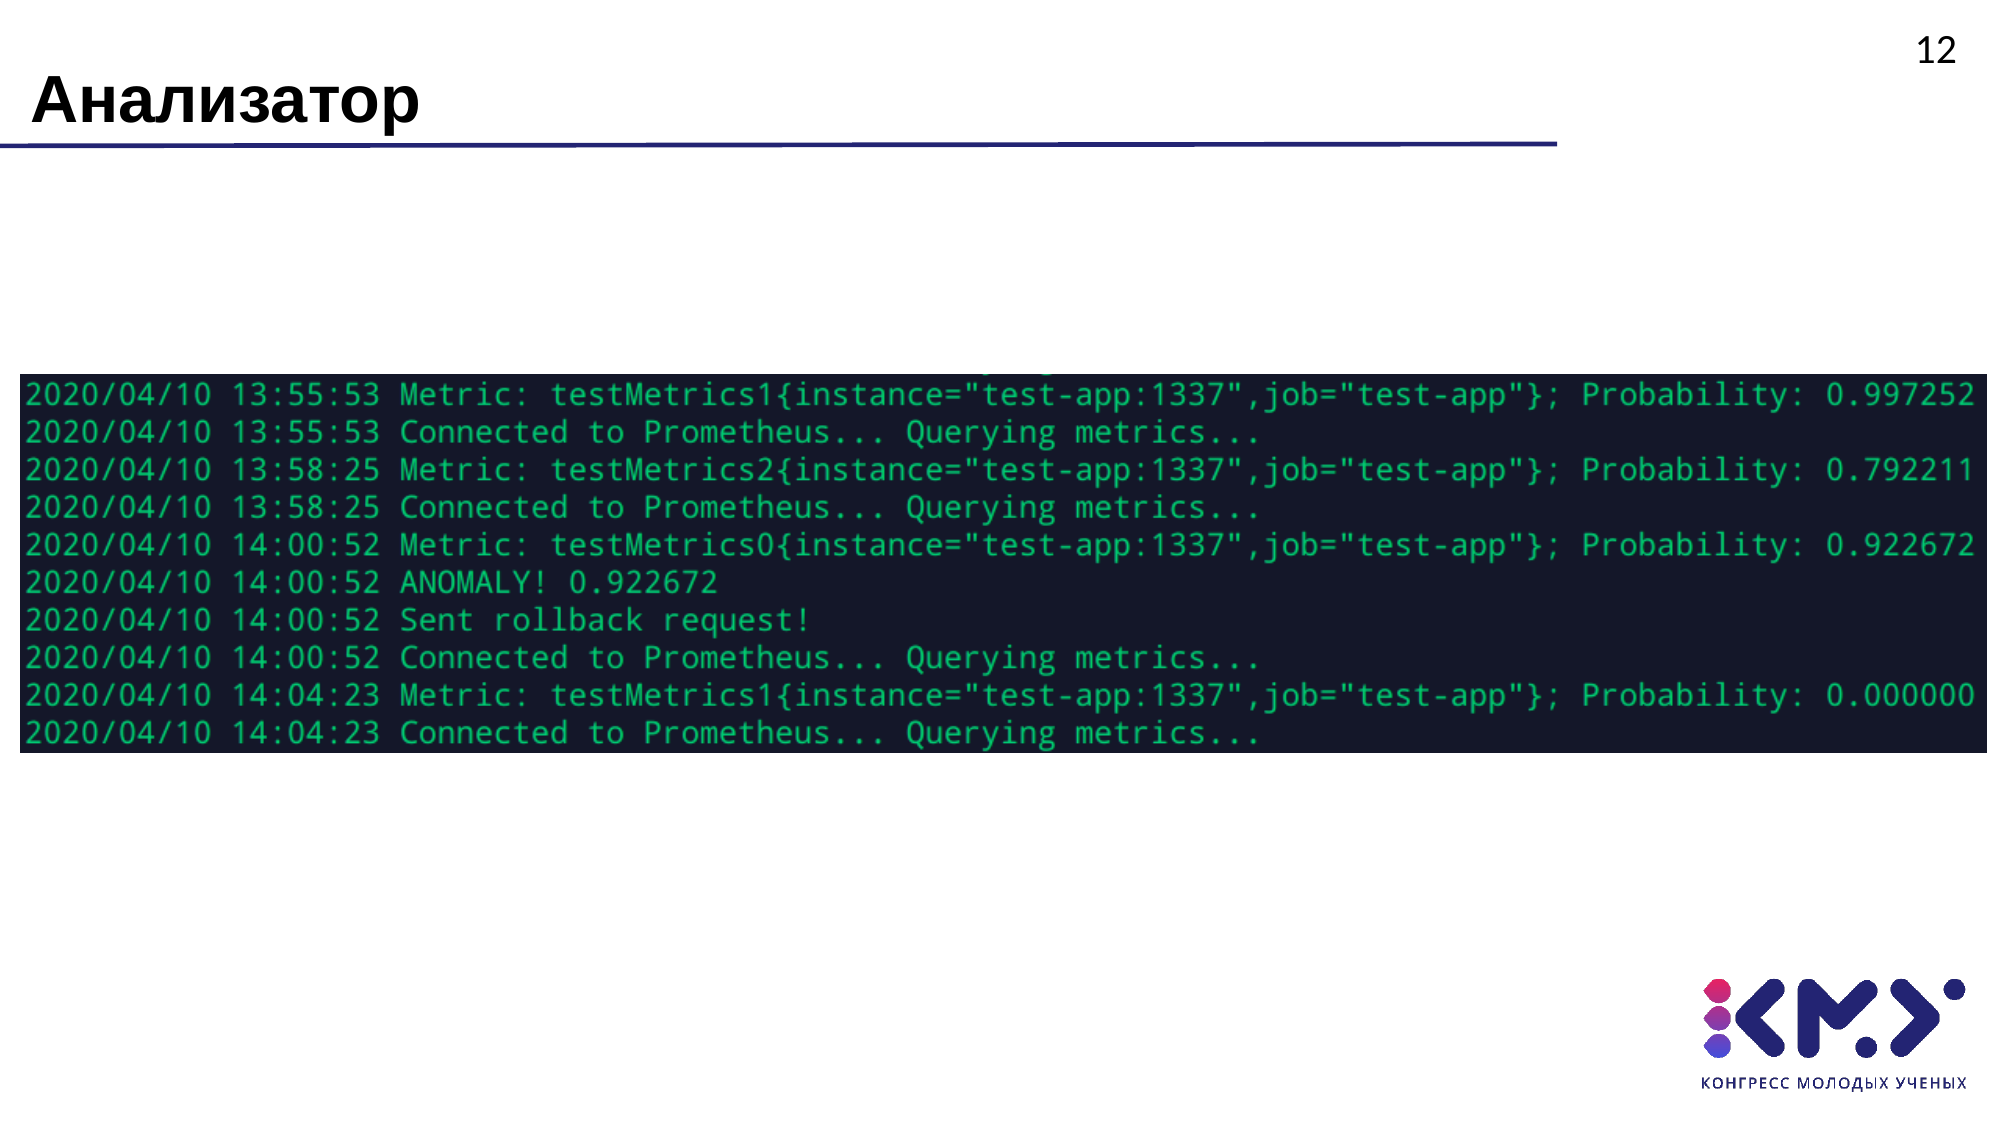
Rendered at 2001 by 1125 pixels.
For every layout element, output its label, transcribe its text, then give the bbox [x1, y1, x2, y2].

text_box [0, 143, 1558, 147]
text_box <number> [1857, 17, 1972, 78]
picture [1664, 941, 2000, 1125]
picture [20, 374, 1987, 754]
text_box Анализатор [15, 7, 1206, 144]
